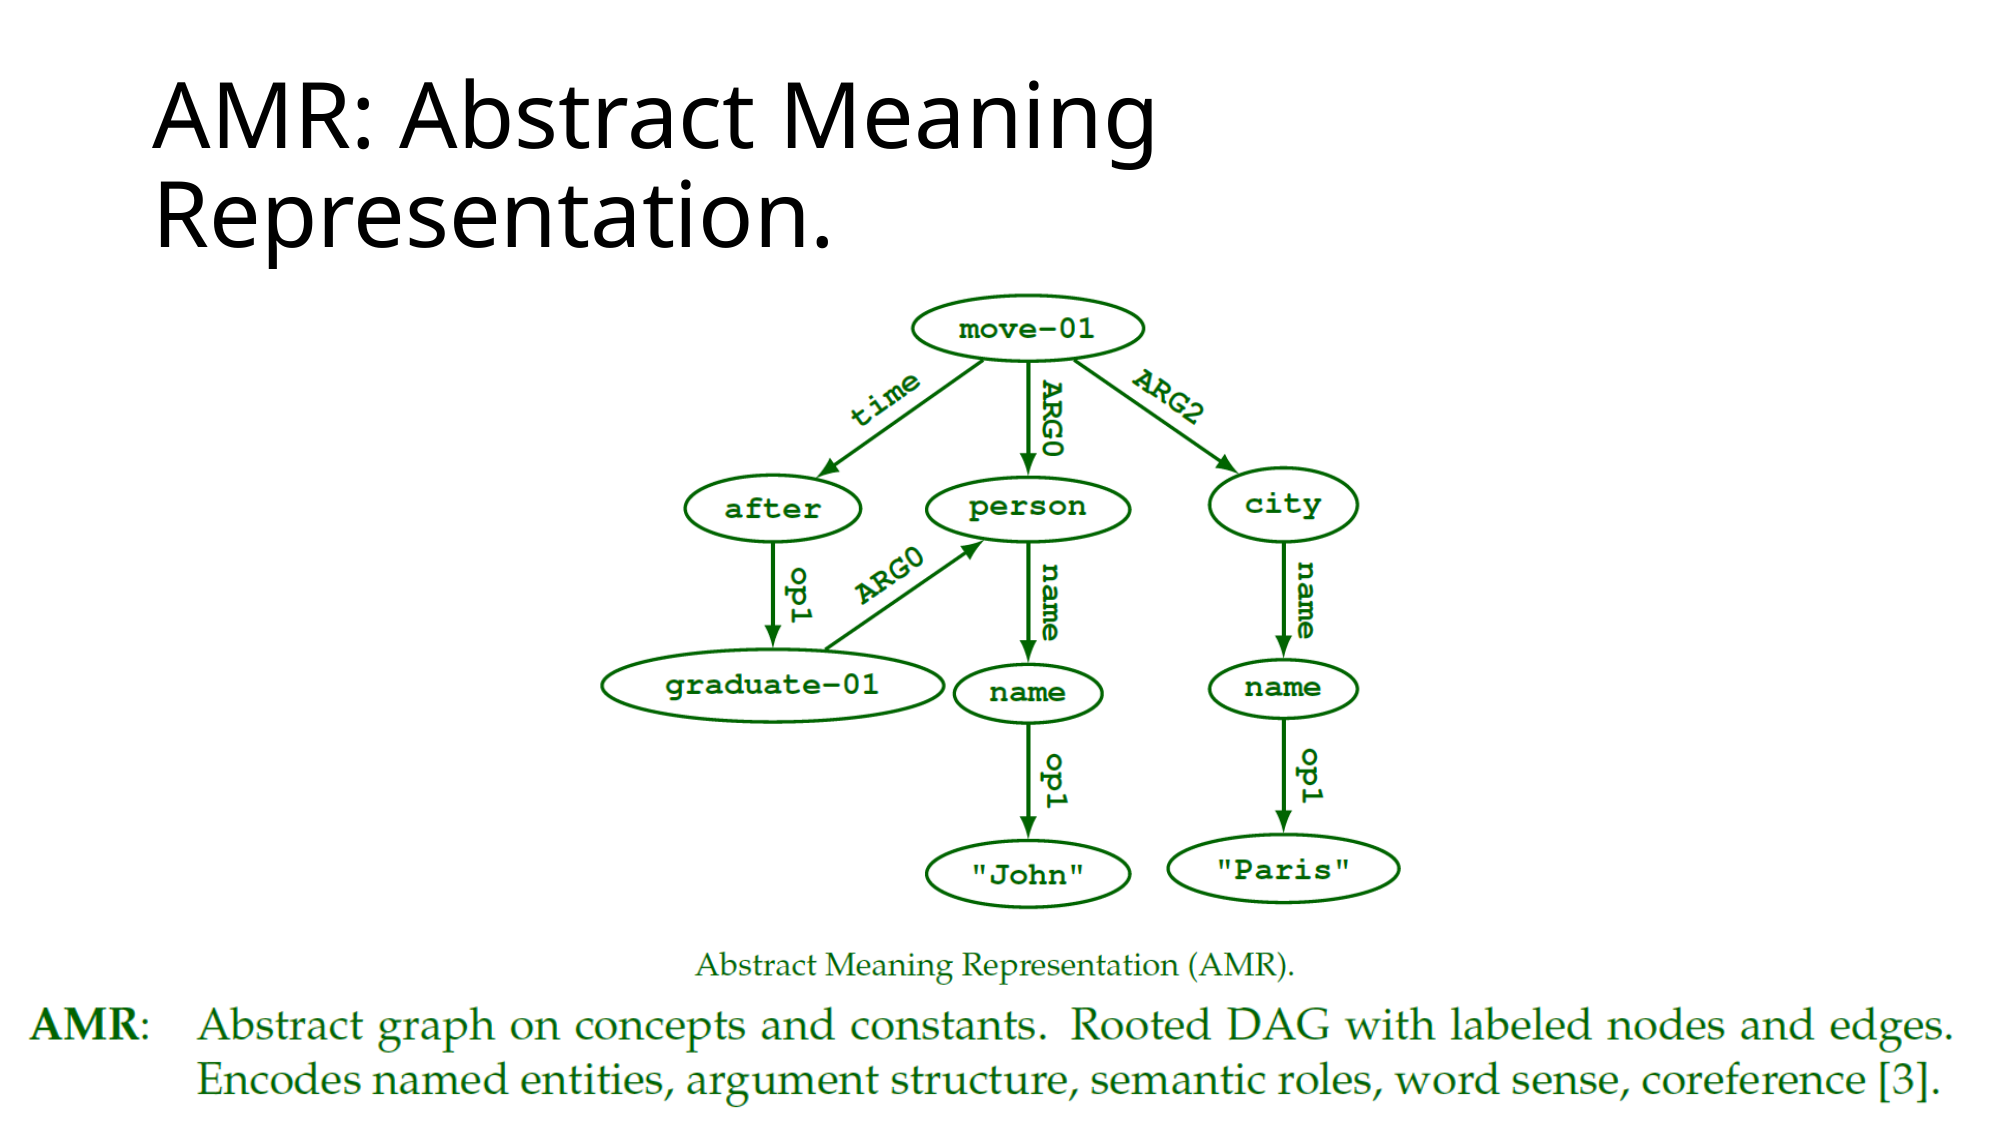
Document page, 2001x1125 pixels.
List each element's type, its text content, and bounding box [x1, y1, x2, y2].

picture [0, 991, 2000, 1119]
title AMR: Abstract Meaning Representation. [137, 59, 1863, 278]
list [592, 277, 1407, 991]
